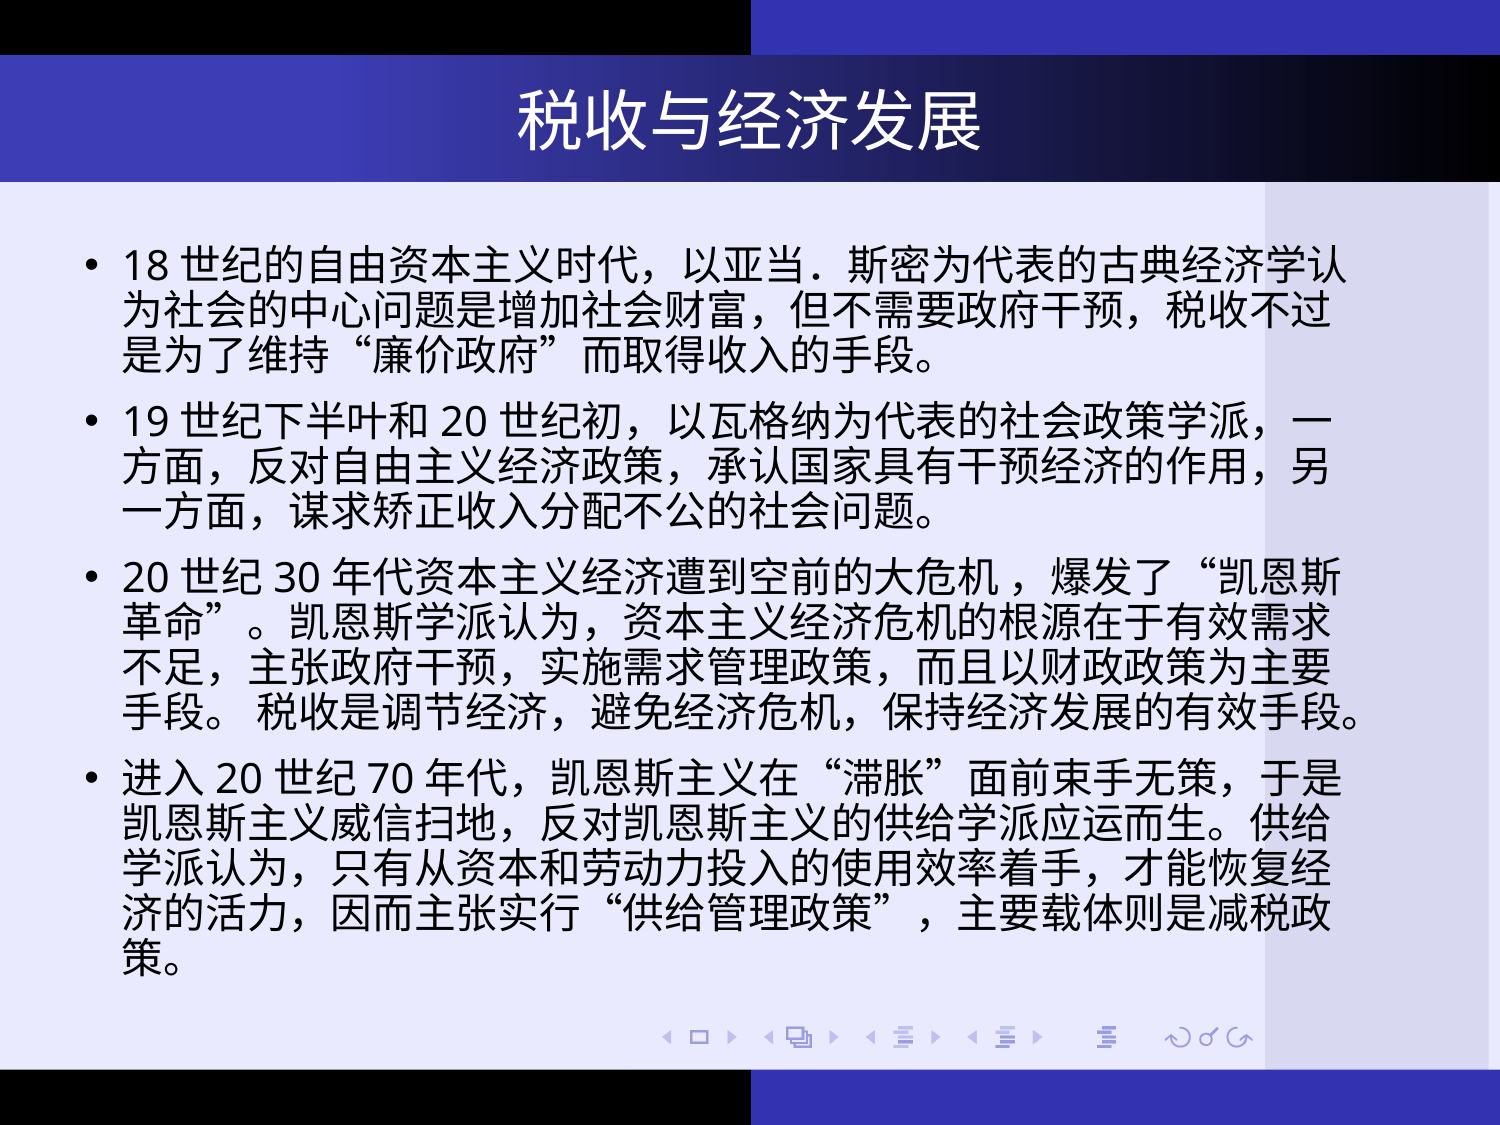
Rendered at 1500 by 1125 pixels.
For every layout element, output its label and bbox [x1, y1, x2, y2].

text_box [0, 0, 1500, 1125]
